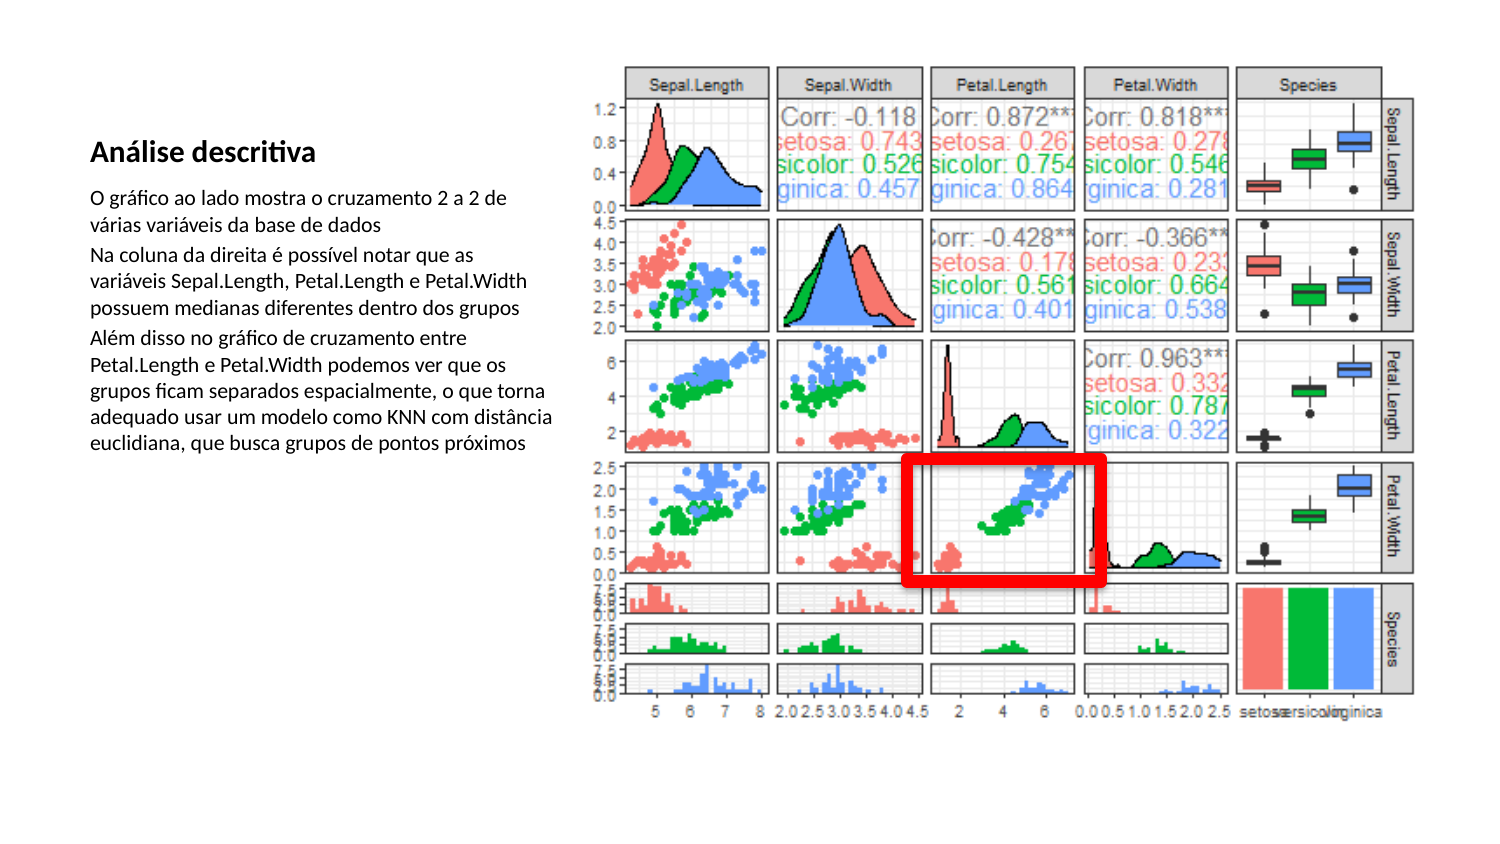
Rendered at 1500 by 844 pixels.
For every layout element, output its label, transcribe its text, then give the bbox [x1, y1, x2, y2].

list O gráfico ao lado mostra o cruzamento 2 a 2 de várias variáveis da base de dados Na coluna da direita é possível notar que as variáveis Sepal.Length, Petal.Length e Petal.Width possuem medianas diferentes dentro dos grupos Além disso no gráfico de cruzamento entre Petal.Length e Petal.Width podemos ver que os grupos ficam separados espacialmente, o que torna adequado usar um modelo como KNN com distância euclidiana, que busca grupos de pontos próximos [75, 176, 569, 754]
picture [585, 58, 1424, 730]
title Análise descritiva [75, 33, 569, 176]
